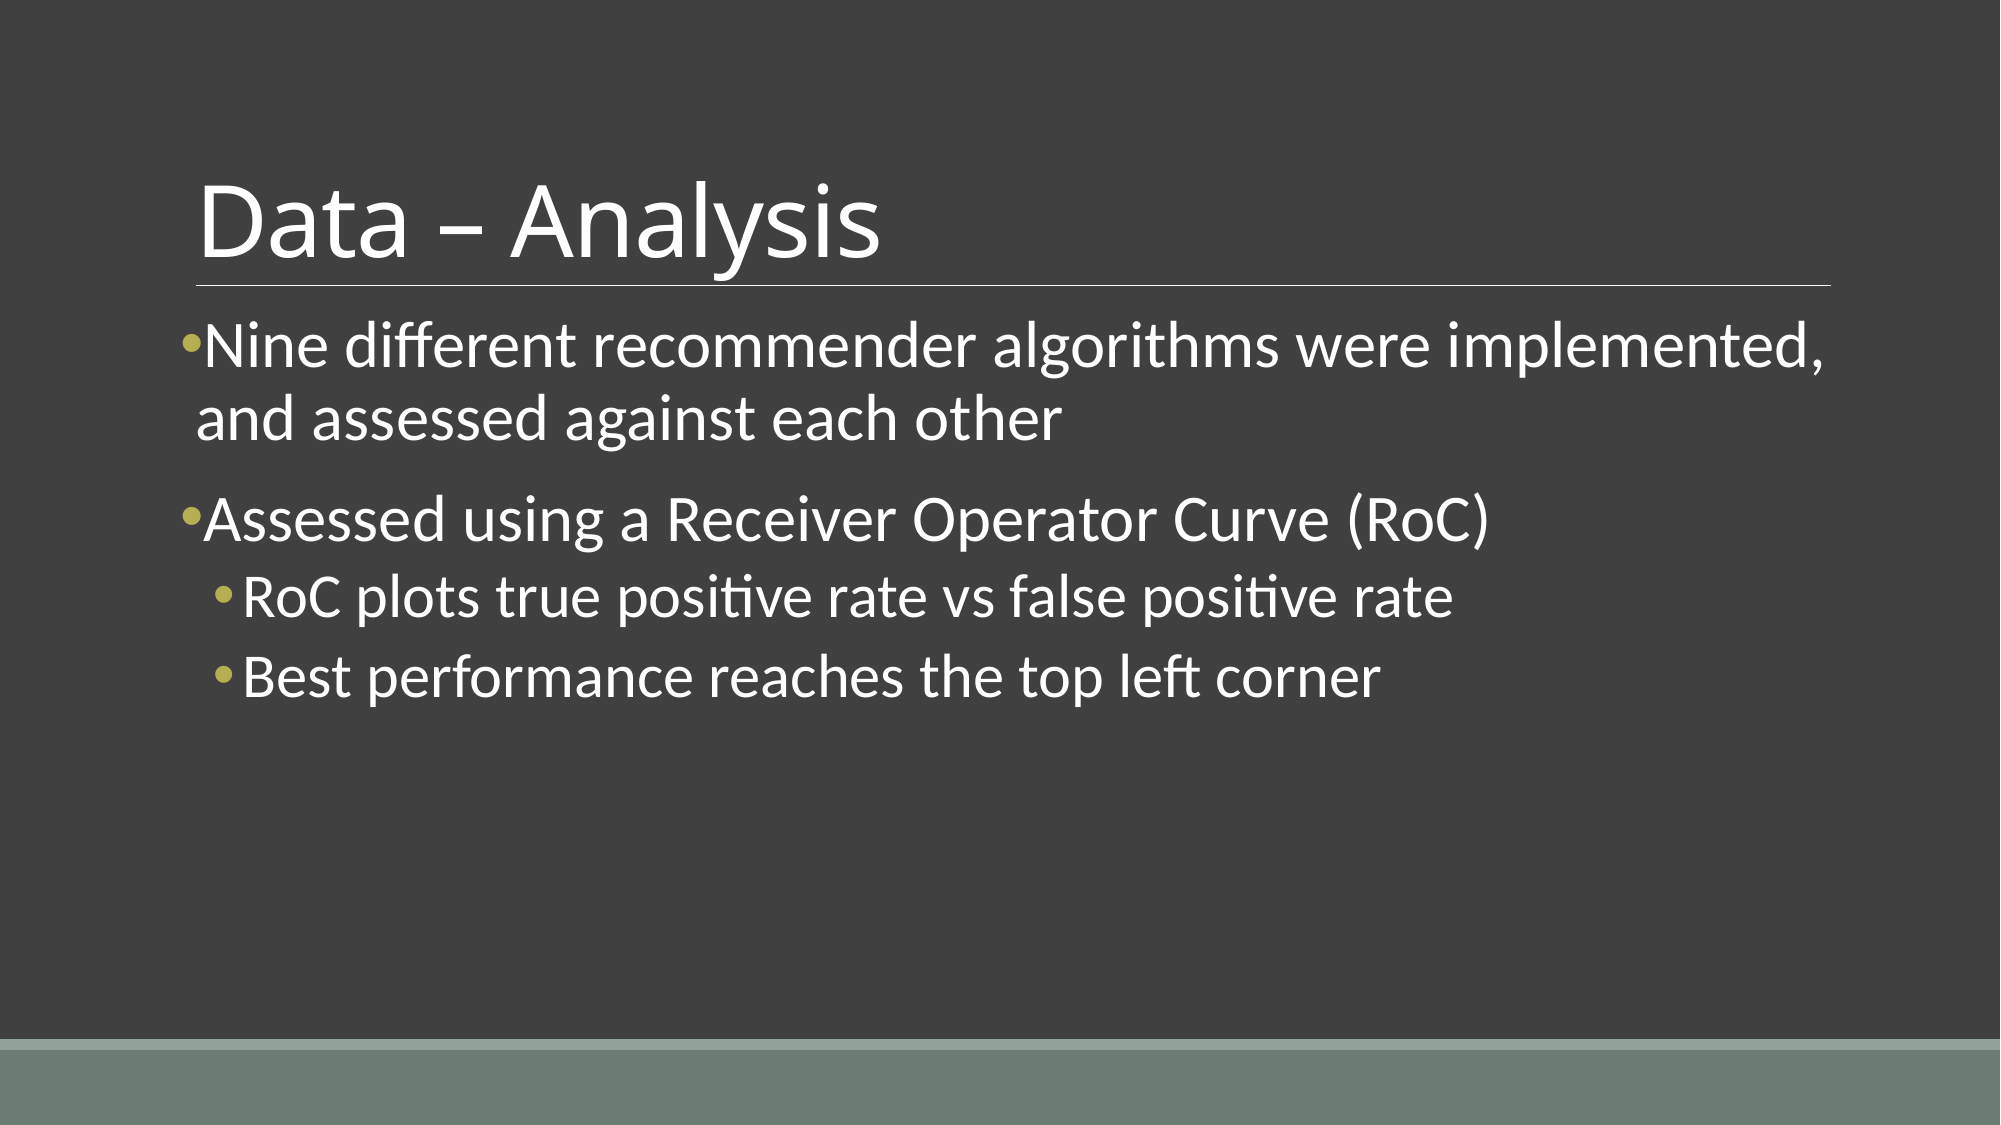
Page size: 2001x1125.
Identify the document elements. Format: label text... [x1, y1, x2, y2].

list Nine different recommender algorithms were implemented, and assessed against each other Assessed using a Receiver Operator Curve (RoC) RoC plots true positive rate vs false positive rate Best performance reaches the top left corner [180, 302, 1830, 963]
title Data – Analysis [180, 47, 1830, 285]
